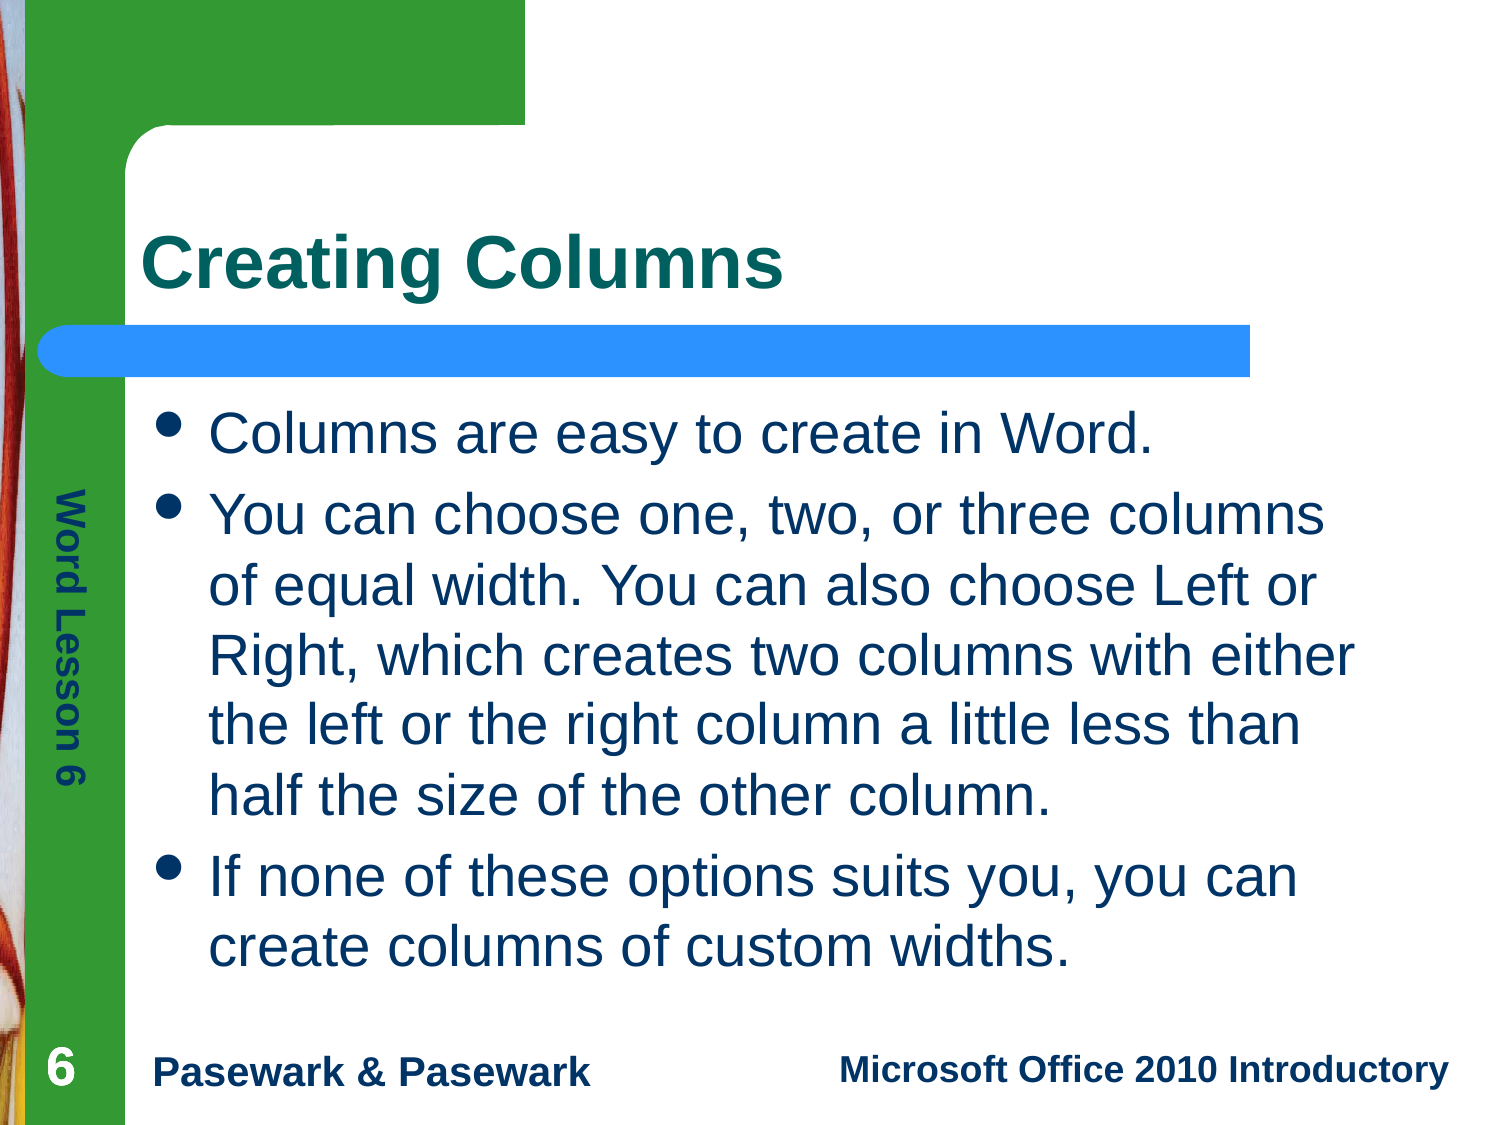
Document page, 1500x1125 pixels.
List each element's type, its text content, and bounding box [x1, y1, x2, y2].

list Columns are easy to create in Word. You can choose one, two, or three columns of equal width. You can also choose Left or Right, which creates two columns with either the left or the right column a little less than half the size of the other column. If none of these options suits you, you can create columns of custom widths. [137, 387, 1400, 1038]
text_box 6 [13, 1023, 111, 1105]
picture [0, 0, 25, 1125]
title Creating Columns [124, 124, 1500, 313]
